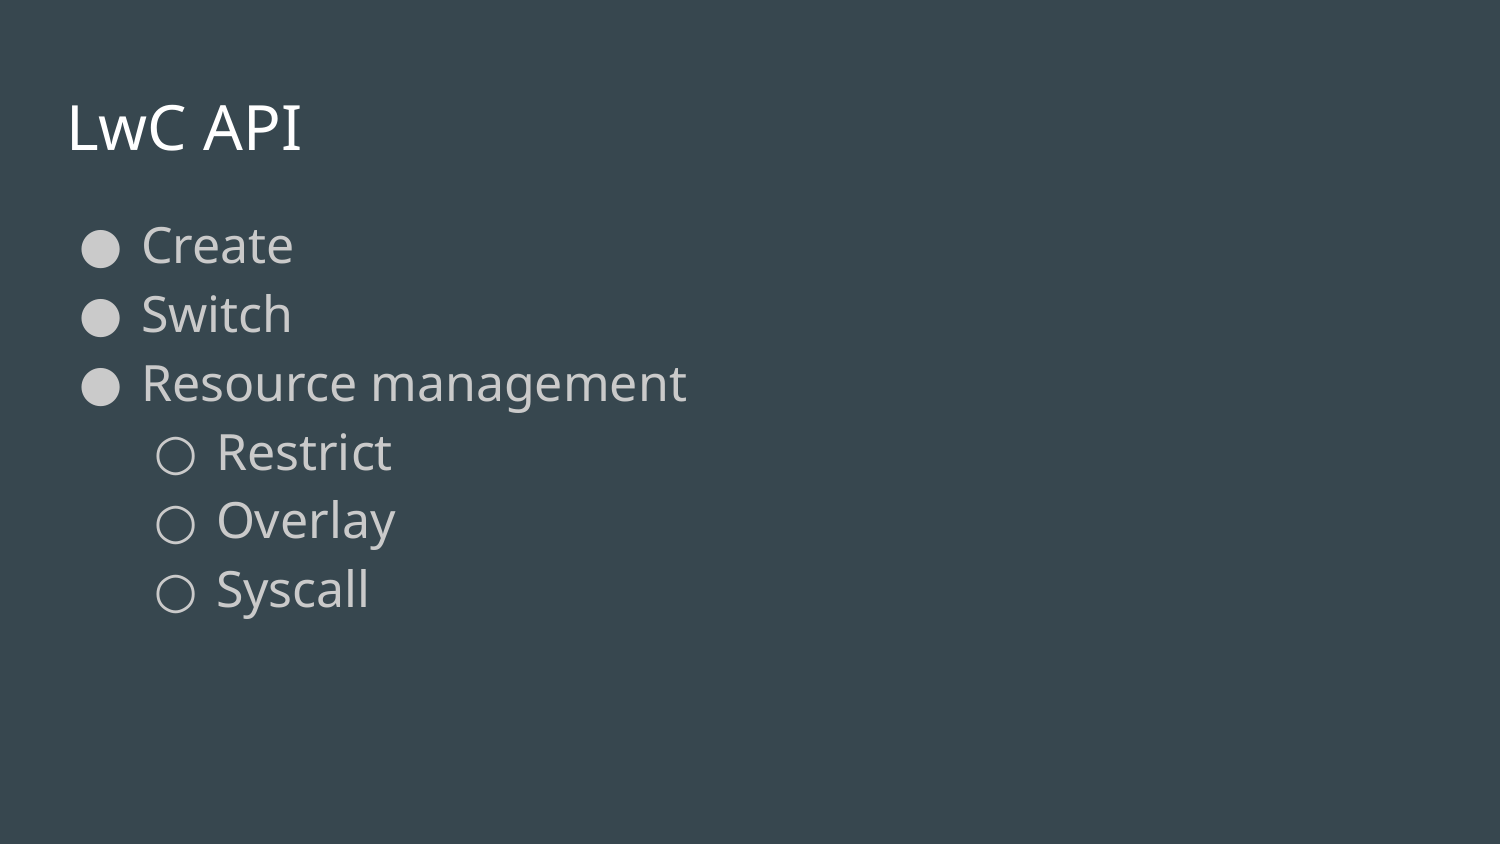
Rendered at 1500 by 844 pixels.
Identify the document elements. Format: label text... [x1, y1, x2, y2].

title LwC API [51, 72, 1449, 167]
list Create Switch Resource management Restrict Overlay Syscall [51, 189, 1449, 750]
